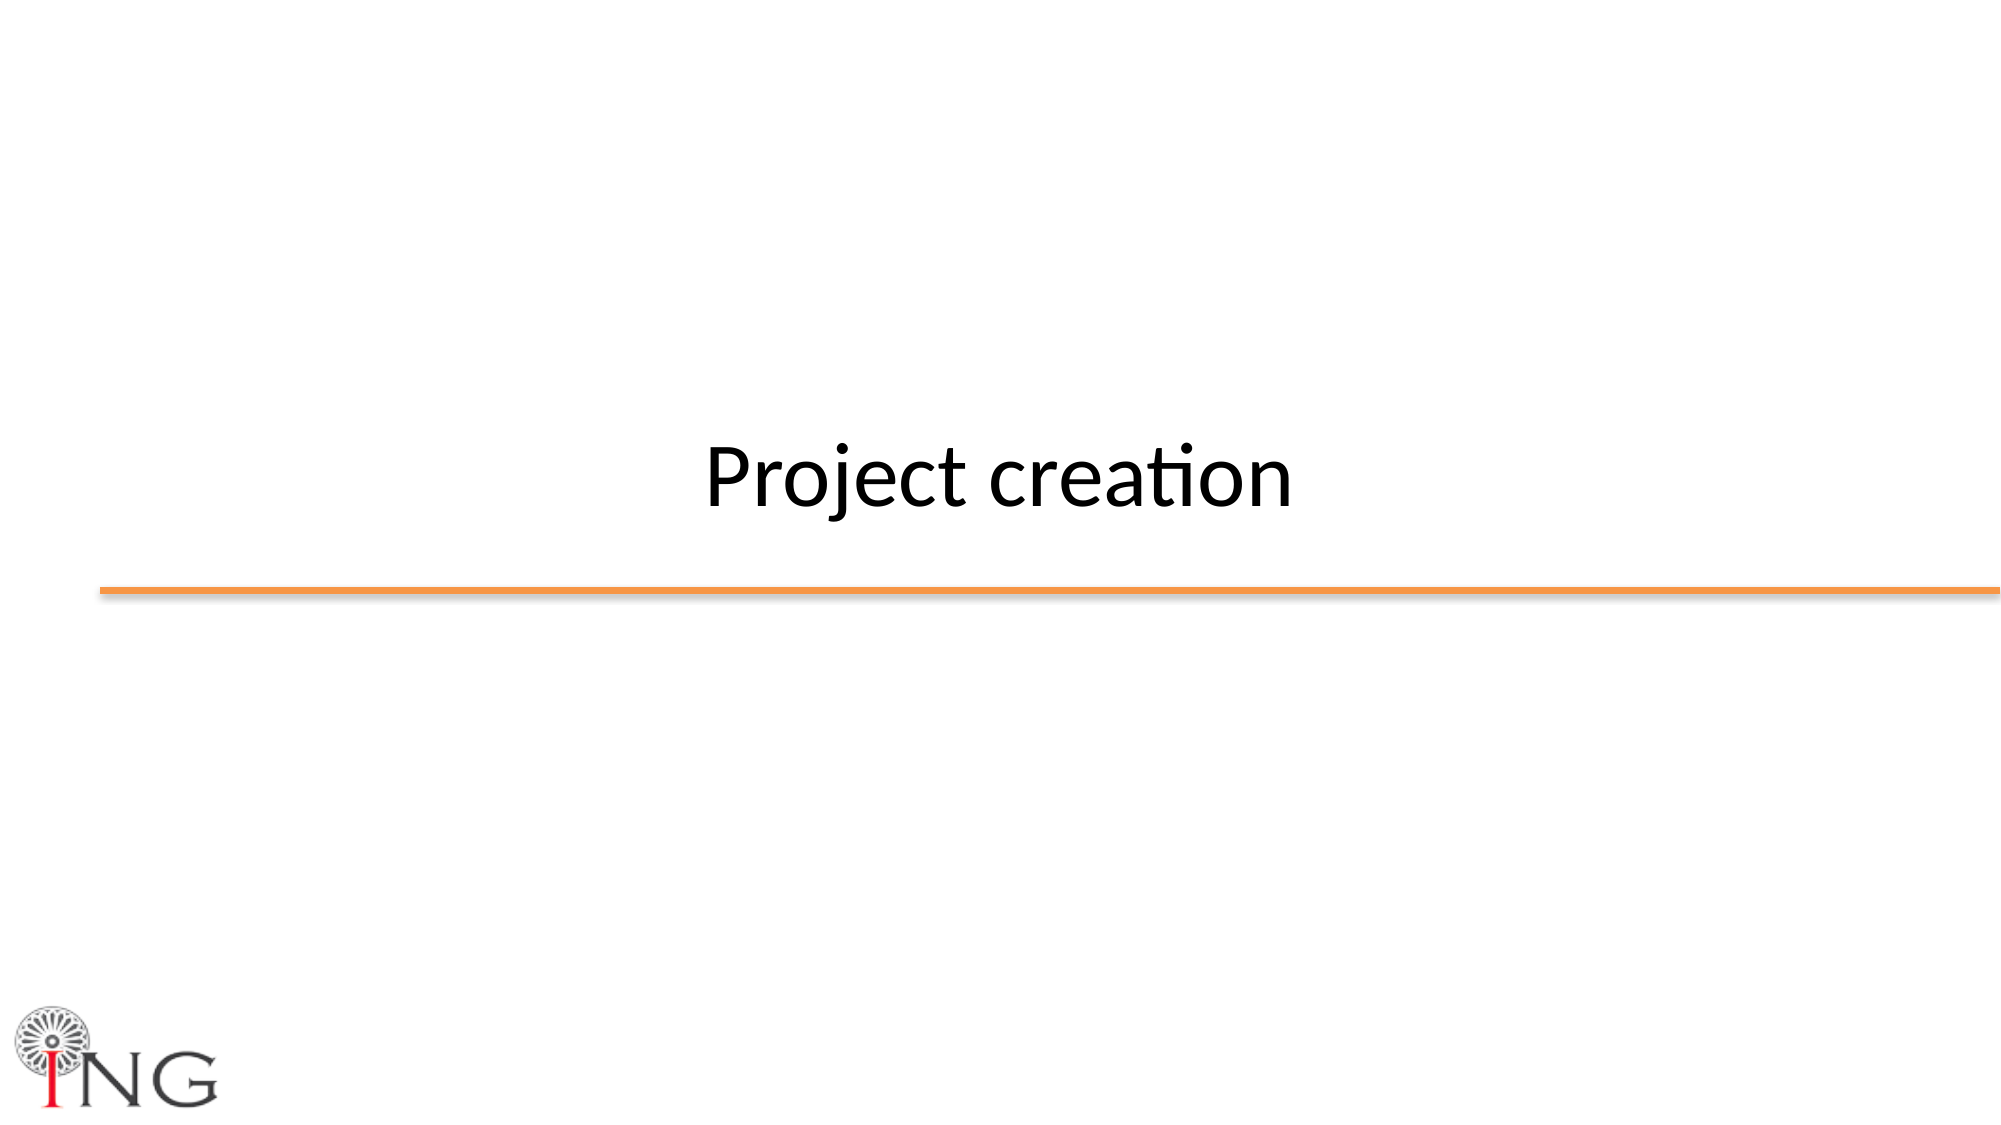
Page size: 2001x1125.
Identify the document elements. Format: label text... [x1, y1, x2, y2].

picture [0, 987, 244, 1125]
title Project creation [150, 349, 1850, 591]
